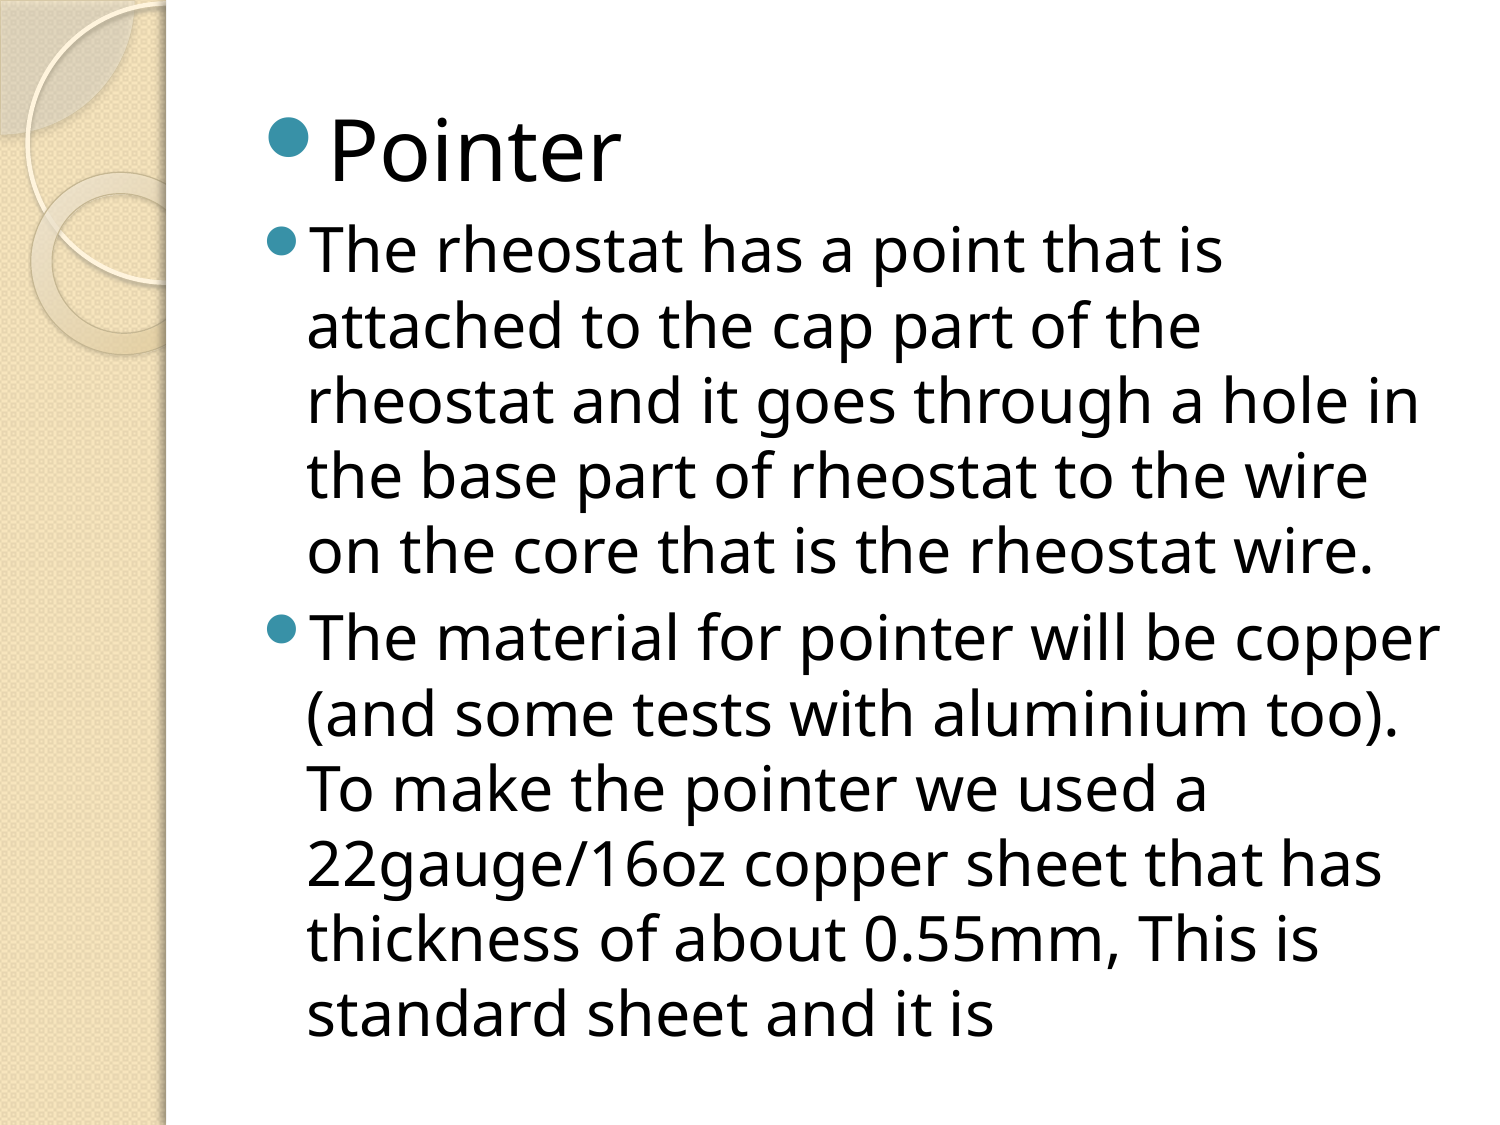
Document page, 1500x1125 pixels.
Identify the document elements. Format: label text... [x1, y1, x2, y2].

list Pointer The rheostat has a point that is attached to the cap part of the rheostat and it goes through a hole in the base part of rheostat to the wire on the core that is the rheostat wire. The material for pointer will be copper (and some tests with aluminium too). To make the pointer we used a 22gauge/16oz copper sheet that has thickness of about 0.55mm, This is standard sheet and it is [235, 87, 1466, 1113]
